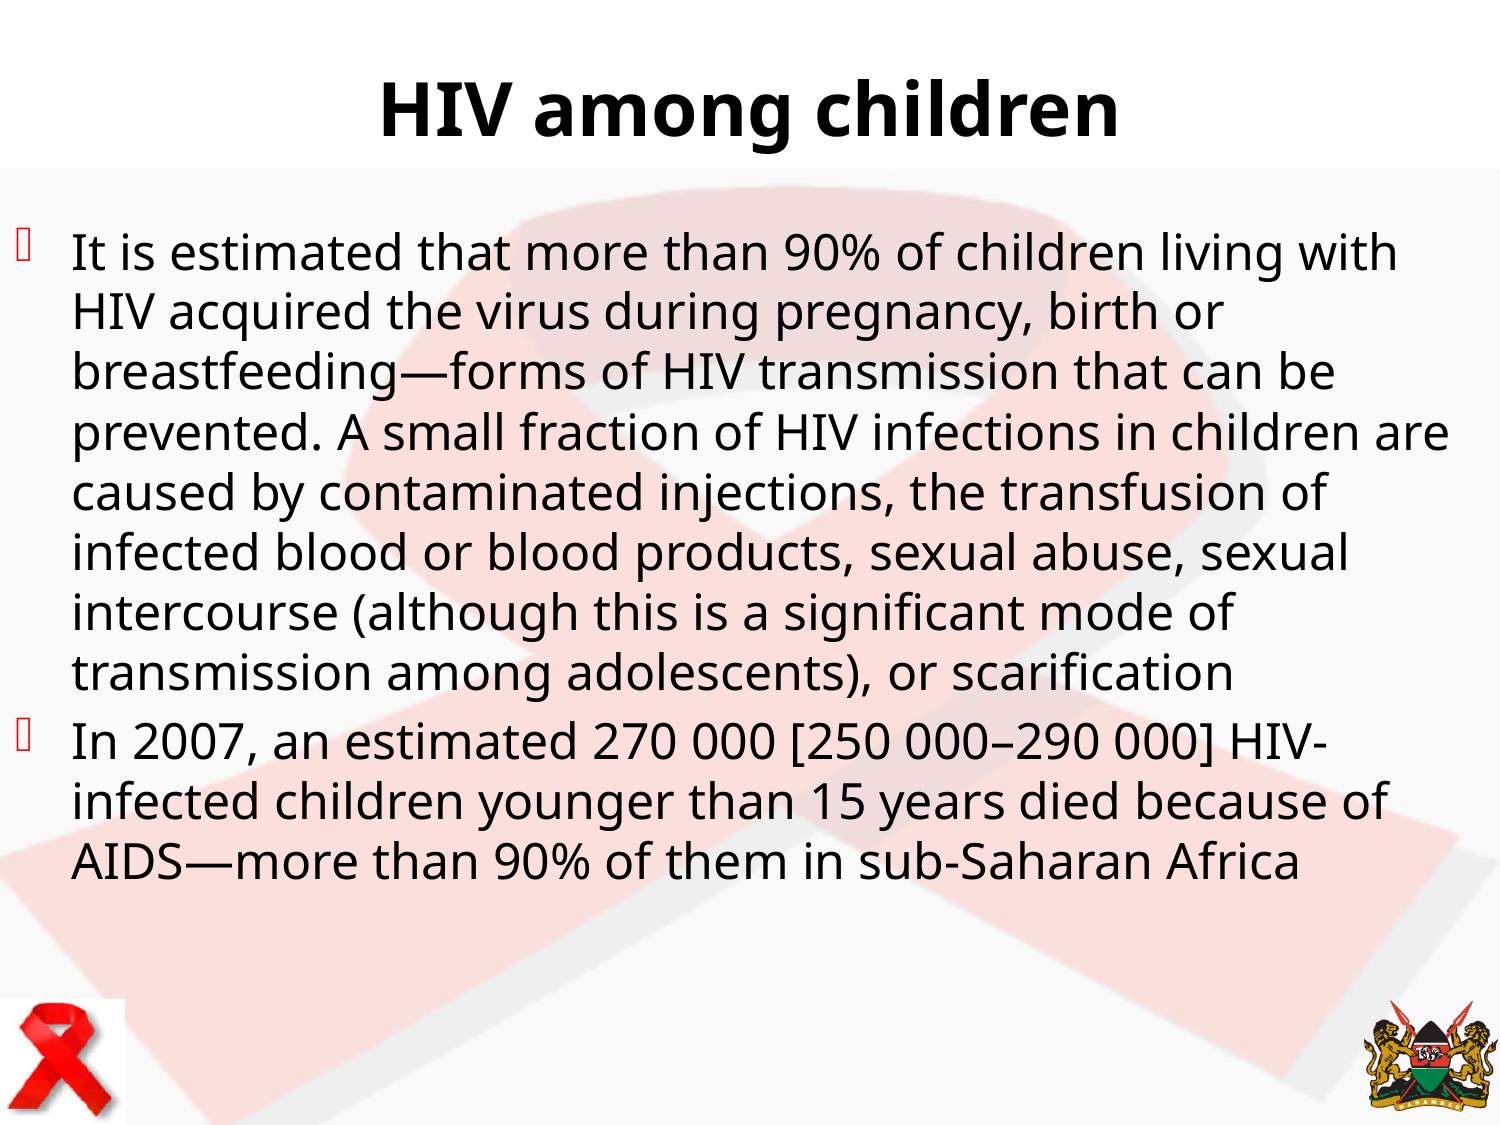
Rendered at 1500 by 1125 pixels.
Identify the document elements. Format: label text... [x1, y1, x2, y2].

title HIV among children [0, 0, 1500, 212]
list It is estimated that more than 90% of children living with HIV acquired the virus during pregnancy, birth or breastfeeding—forms of HIV transmission that can be prevented. A small fraction of HIV infections in children are caused by contaminated injections, the transfusion of infected blood or blood products, sexual abuse, sexual intercourse (although this is a significant mode of transmission among adolescents), or scarification In 2007, an estimated 270 000 [250 000–290 000] HIV-infected children younger than 15 years died because of AIDS—more than 90% of them in sub-Saharan Africa [0, 212, 1500, 1025]
picture [0, 1025, 1500, 1125]
